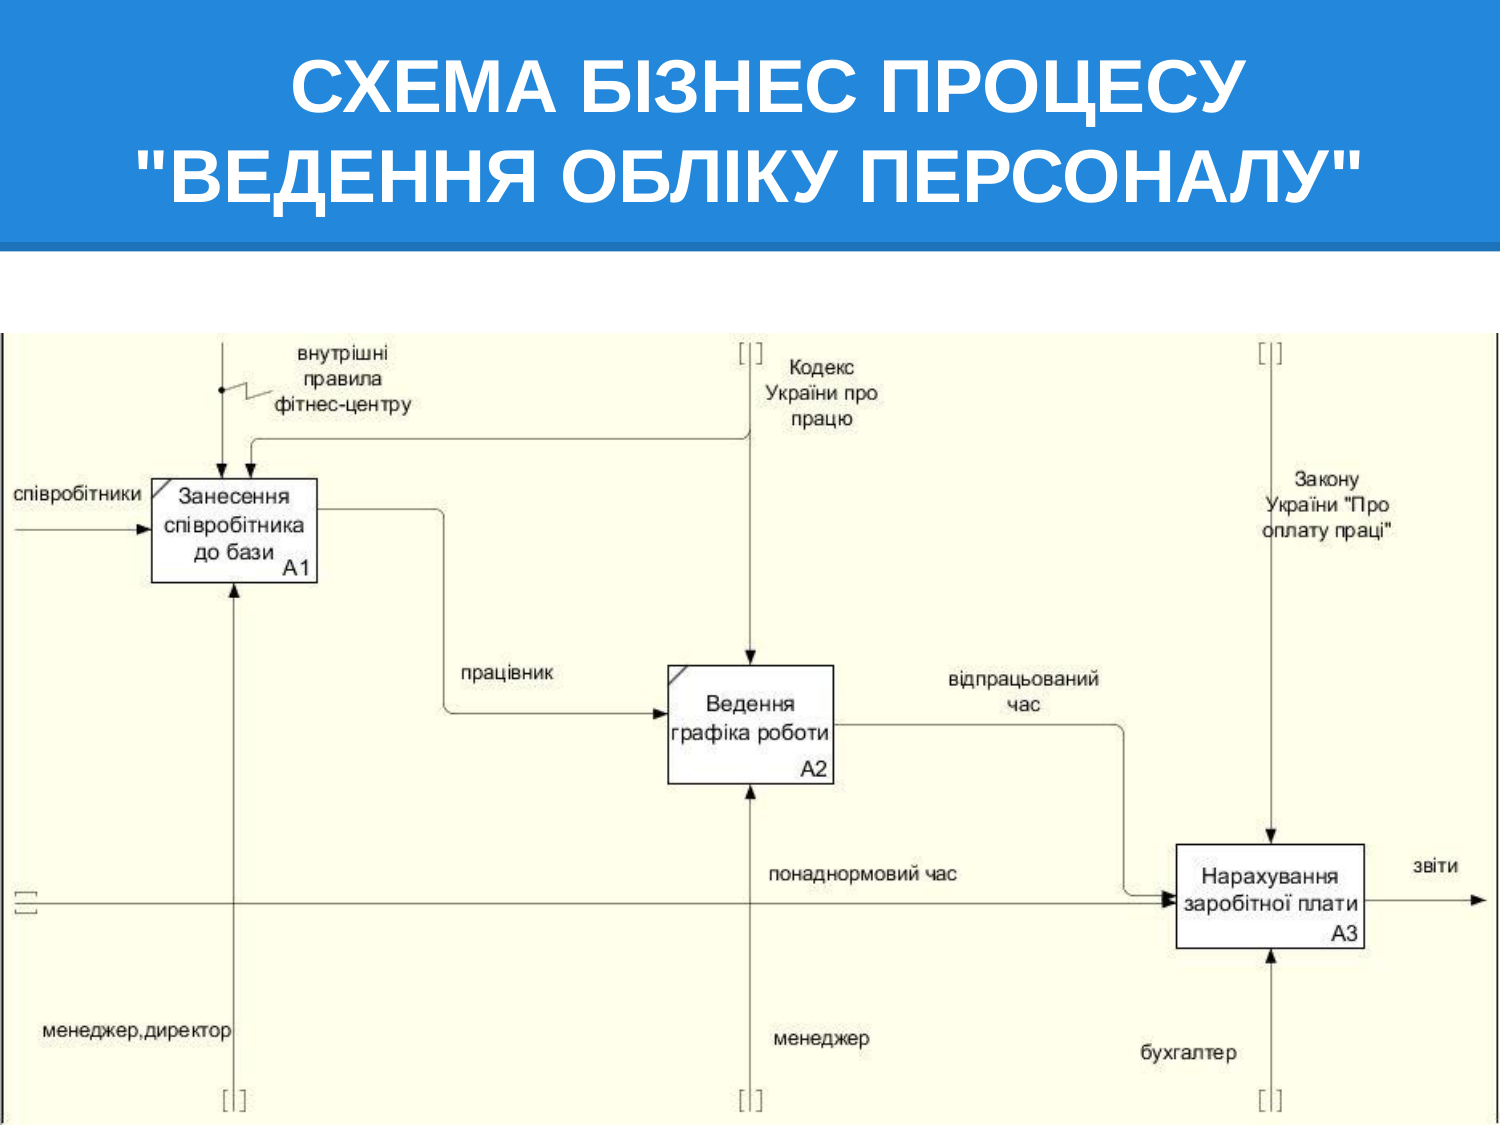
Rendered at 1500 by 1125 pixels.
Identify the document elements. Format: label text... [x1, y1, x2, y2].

title СХЕМА БІЗНЕС ПРОЦЕСУ "ВЕДЕННЯ ОБЛІКУ ПЕРСОНАЛУ" [75, 45, 1425, 233]
text_box [0, 333, 1500, 1125]
